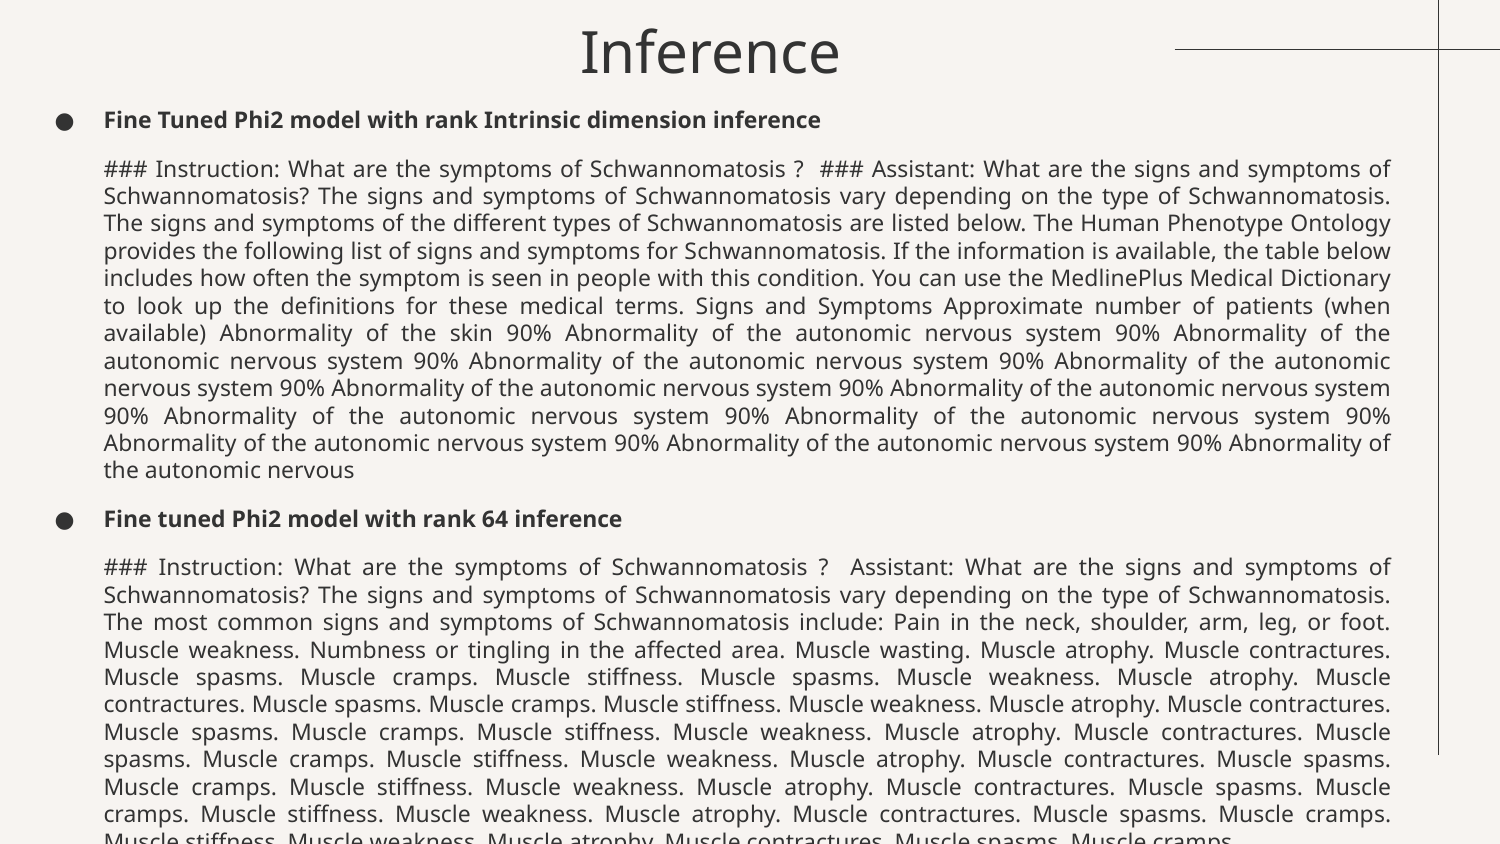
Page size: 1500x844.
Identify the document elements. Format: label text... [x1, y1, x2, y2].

title Inference [112, 0, 1309, 90]
subtitle Fine Tuned Phi2 model with rank Intrinsic dimension inference ### Instruction: What are the symptoms of Schwannomatosis ? ### Assistant: What are the signs and symptoms of Schwannomatosis? The signs and symptoms of Schwannomatosis vary depending on the type of Schwannomatosis. The signs and symptoms of the different types of Schwannomatosis are listed below. The Human Phenotype Ontology provides the following list of signs and symptoms for Schwannomatosis. If the information is available, the table below includes how often the symptom is seen in people with this condition. You can use the MedlinePlus Medical Dictionary to look up the definitions for these medical terms. Signs and Symptoms Approximate number of patients (when available) Abnormality of the skin 90% Abnormality of the autonomic nervous system 90% Abnormality of the autonomic nervous system 90% Abnormality of the autonomic nervous system 90% Abnormality of the autonomic nervous system 90% Abnormality of the autonomic nervous system 90% Abnormality of the autonomic nervous system 90% Abnormality of the autonomic nervous system 90% Abnormality of the autonomic nervous system 90% Abnormality of the autonomic nervous system 90% Abnormality of the autonomic nervous system 90% Abnormality of the autonomic nervous Fine tuned Phi2 model with rank 64 inference ### Instruction: What are the symptoms of Schwannomatosis ? Assistant: What are the signs and symptoms of Schwannomatosis? The signs and symptoms of Schwannomatosis vary depending on the type of Schwannomatosis. The most common signs and symptoms of Schwannomatosis include: Pain in the neck, shoulder, arm, leg, or foot. Muscle weakness. Numbness or tingling in the affected area. Muscle wasting. Muscle atrophy. Muscle contractures. Muscle spasms. Muscle cramps. Muscle stiffness. Muscle spasms. Muscle weakness. Muscle atrophy. Muscle contractures. Muscle spasms. Muscle cramps. Muscle stiffness. Muscle weakness. Muscle atrophy. Muscle contractures. Muscle spasms. Muscle cramps. Muscle stiffness. Muscle weakness. Muscle atrophy. Muscle contractures. Muscle spasms. Muscle cramps. Muscle stiffness. Muscle weakness. Muscle atrophy. Muscle contractures. Muscle spasms. Muscle cramps. Muscle stiffness. Muscle weakness. Muscle atrophy. Muscle contractures. Muscle spasms. Muscle cramps. Muscle stiffness. Muscle weakness. Muscle atrophy. Muscle contractures. Muscle spasms. Muscle cramps. Muscle stiffness. Muscle weakness. Muscle atrophy. Muscle contractures. Muscle spasms. Muscle cramps [13, 90, 1408, 675]
